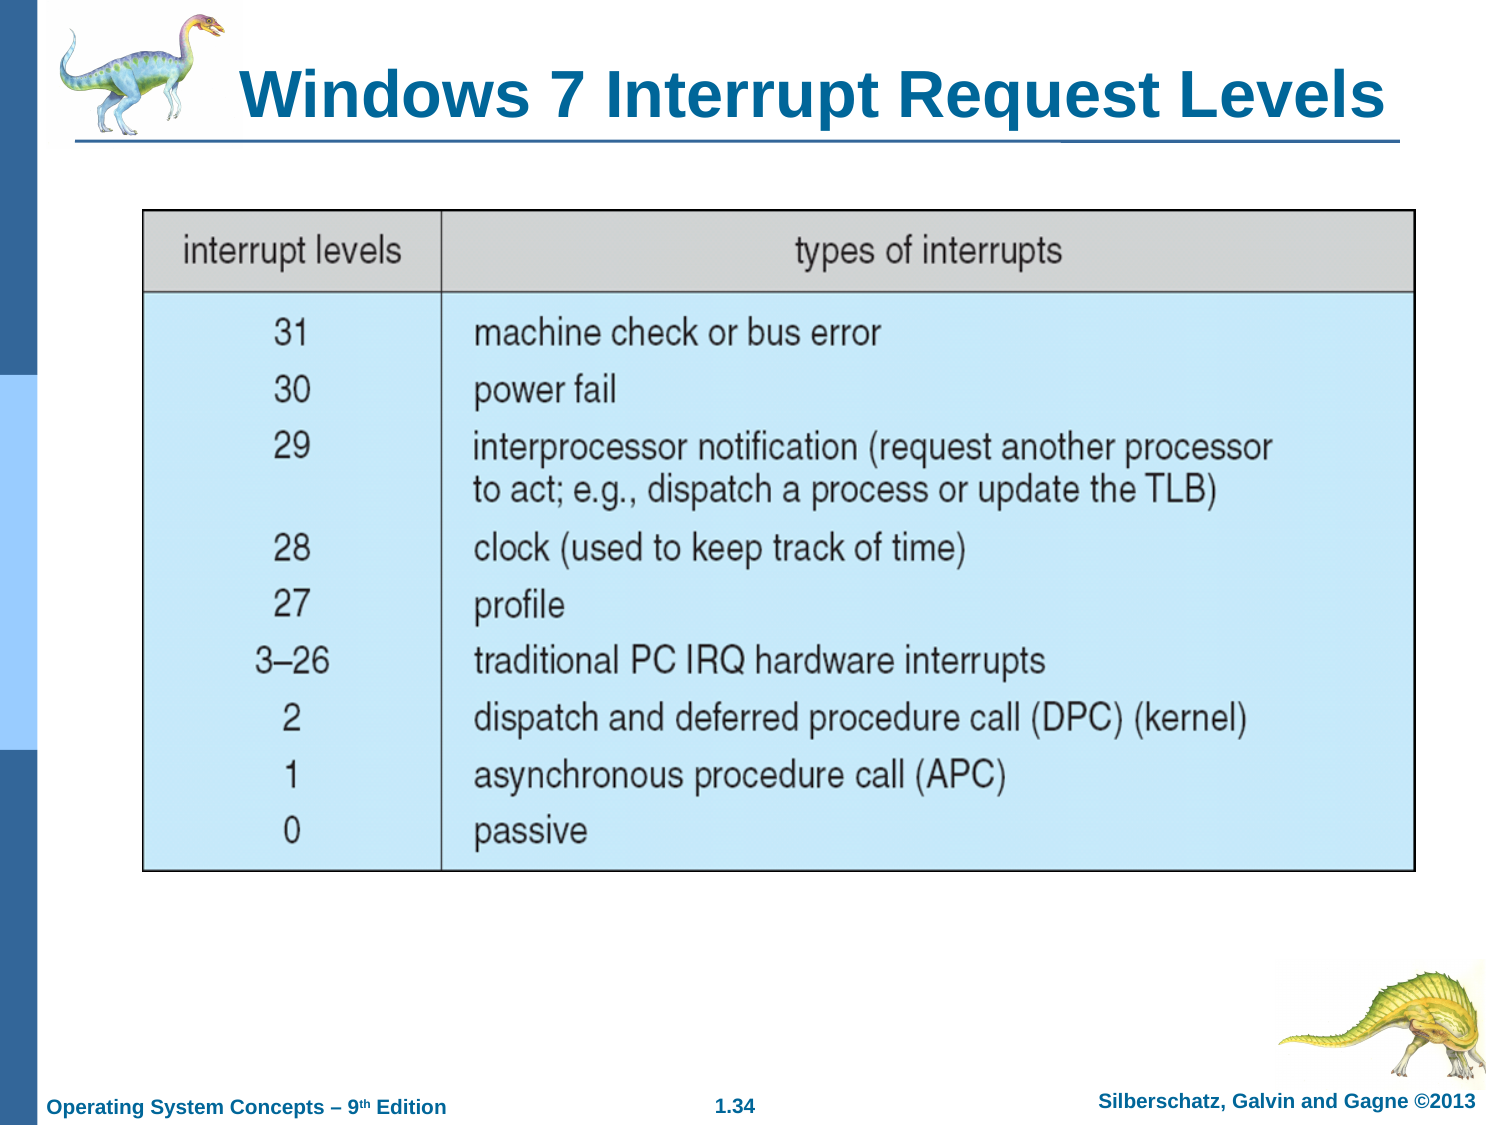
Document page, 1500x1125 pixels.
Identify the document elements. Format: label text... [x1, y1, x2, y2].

picture [1275, 959, 1486, 1090]
picture [141, 208, 1416, 872]
title Windows 7 Interrupt Request Levels [166, 0, 1461, 139]
picture [46, 0, 243, 149]
